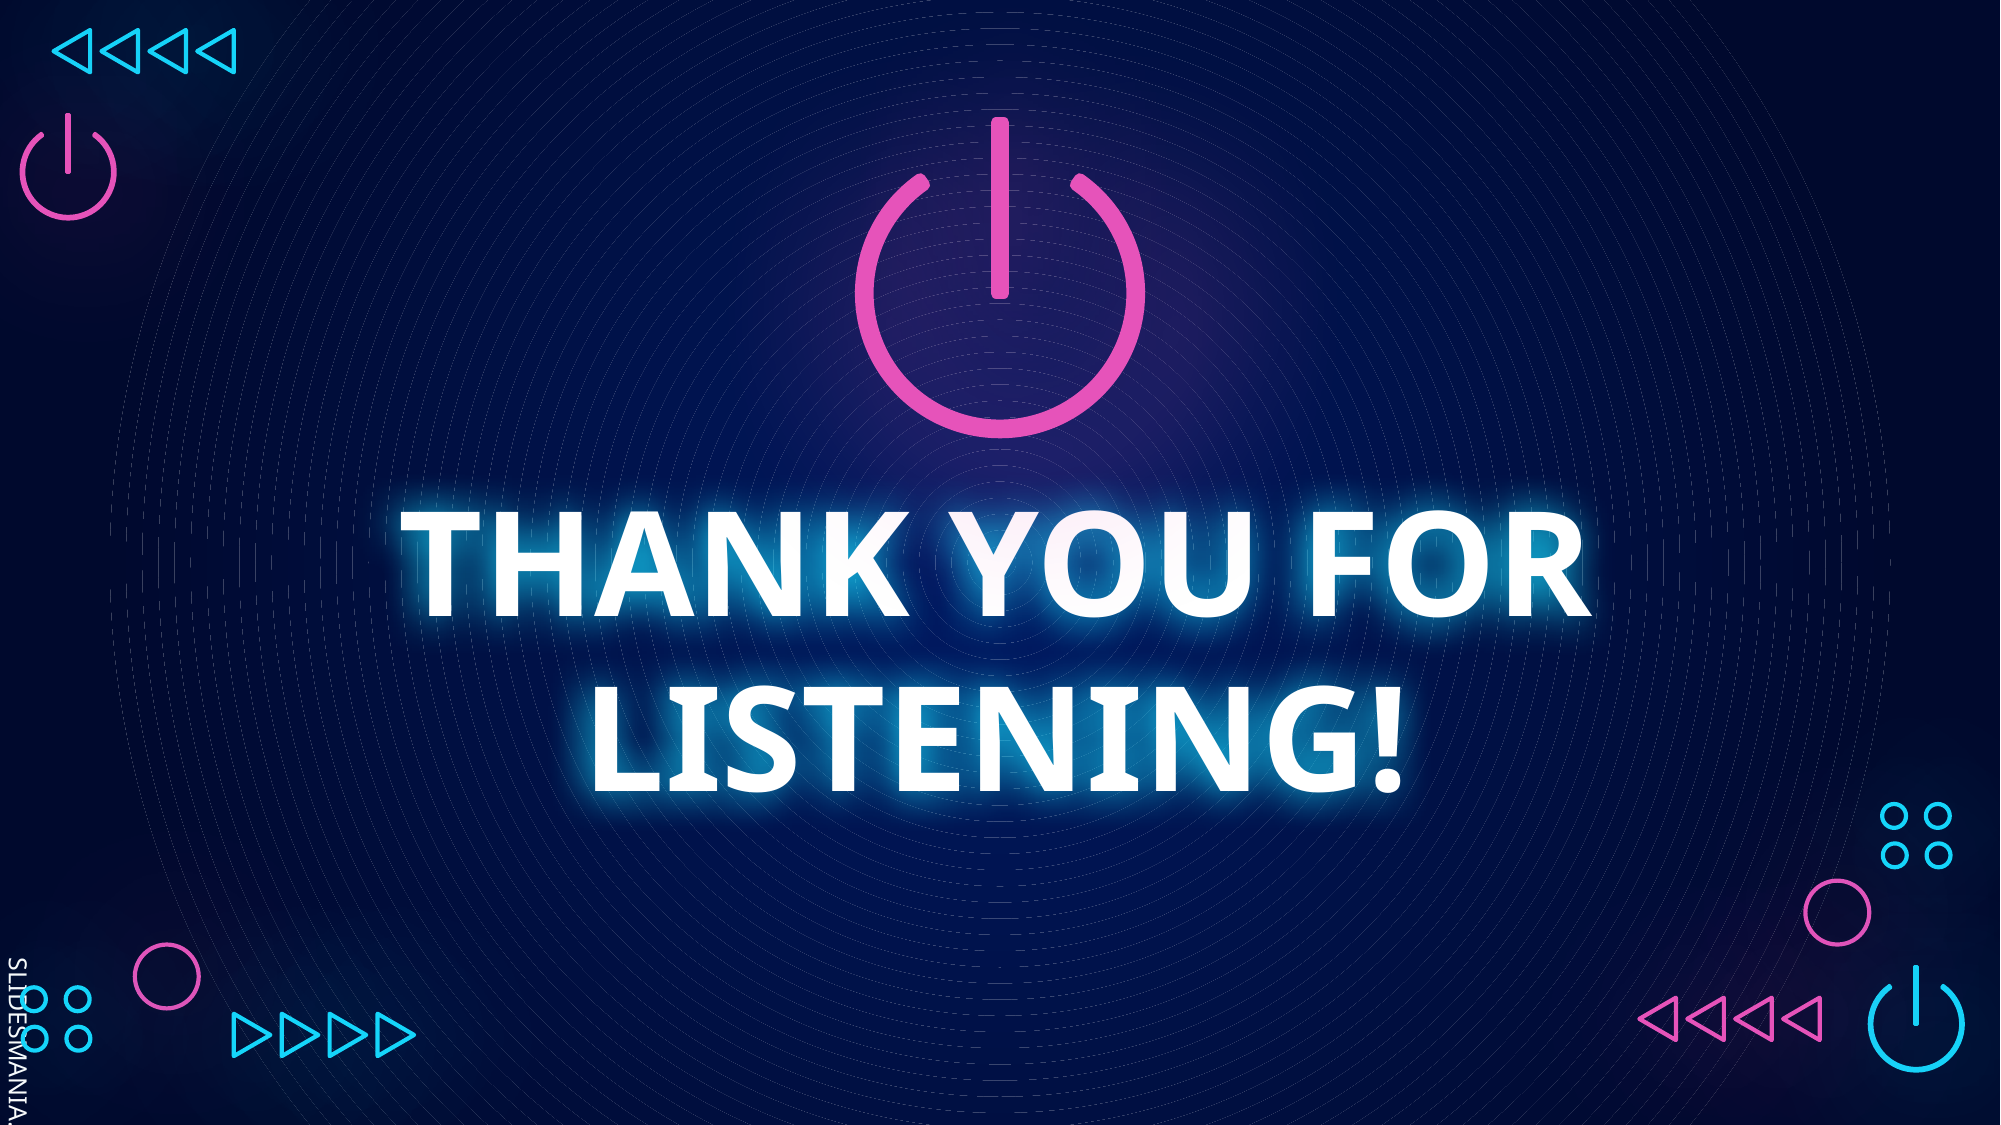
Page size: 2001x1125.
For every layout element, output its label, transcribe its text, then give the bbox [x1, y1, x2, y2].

title THANK YOU FOR LISTENING! [258, 488, 1734, 841]
picture [243, 491, 1720, 851]
picture [265, 483, 772, 488]
picture [1294, 483, 1713, 488]
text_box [860, 122, 1140, 434]
